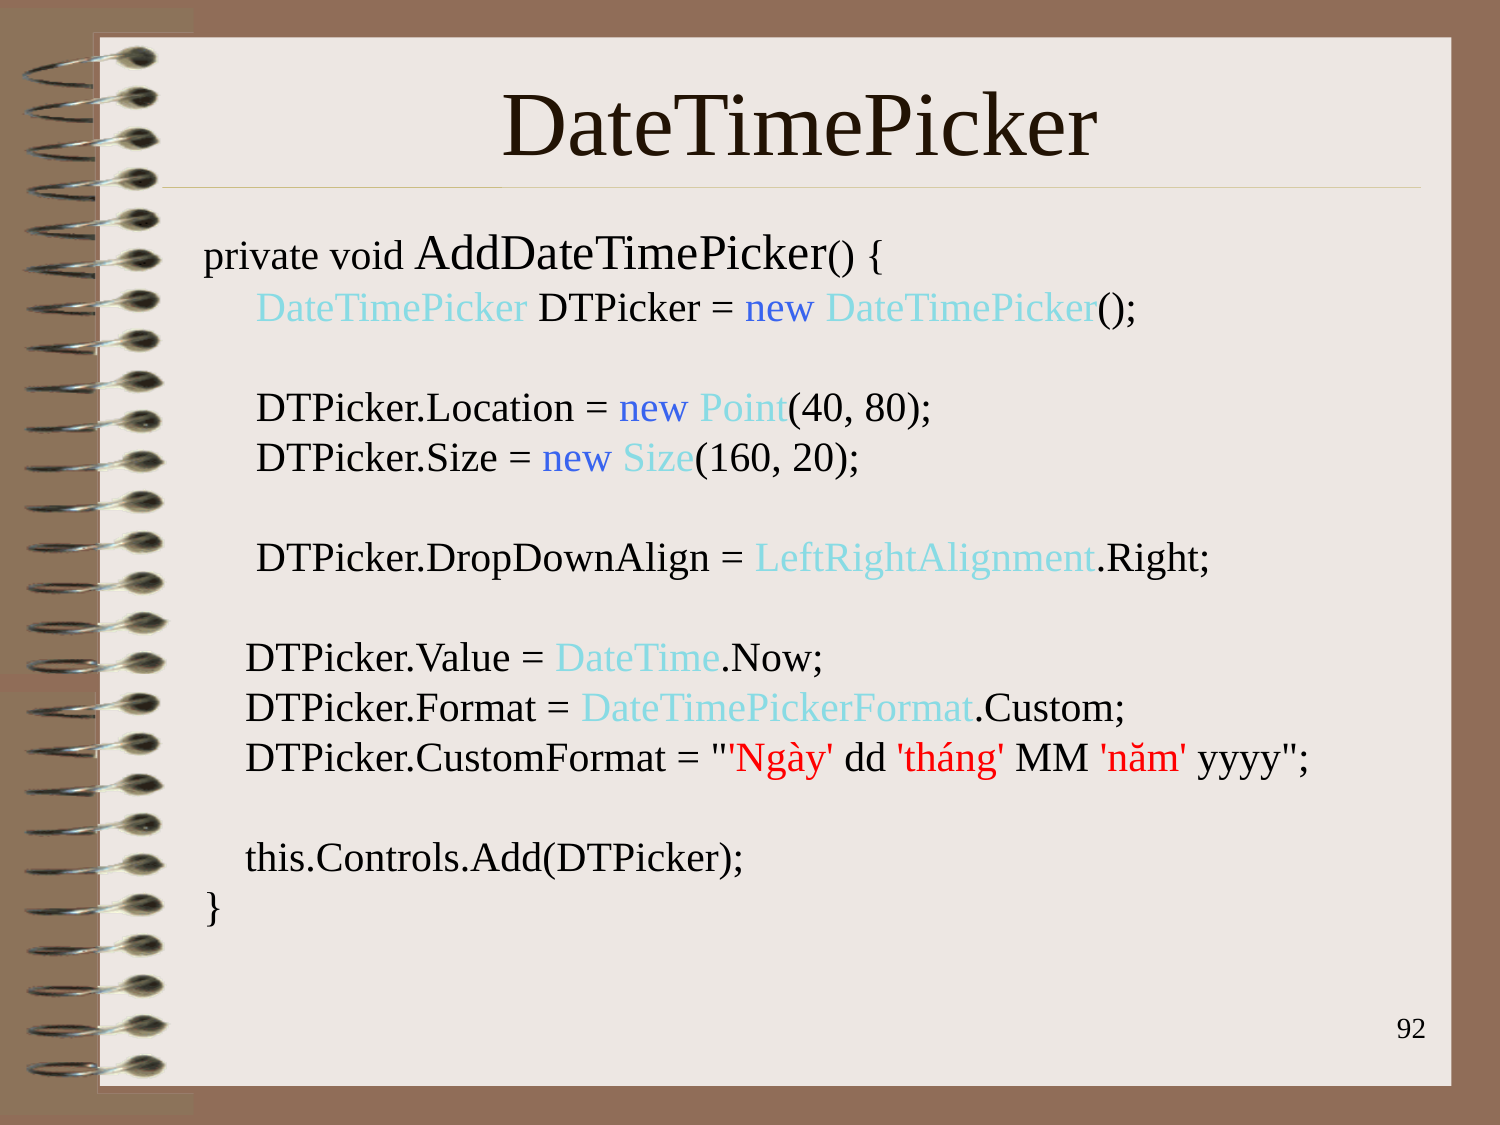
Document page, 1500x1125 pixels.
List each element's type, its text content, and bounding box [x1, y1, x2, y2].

picture [0, 692, 194, 1115]
title DateTimePicker [174, 62, 1425, 175]
slide_number 92 [1128, 1001, 1442, 1077]
picture [0, 8, 194, 674]
text_box private void AddDateTimePicker() { DateTimePicker DTPicker = new DateTimePicker(); DTPicker.Location = new Point(40, 80); DTPicker.Size = new Size(160, 20); DTPicker.DropDownAlign = LeftRightAlignment.Right; DTPicker.Value = DateTime.Now; DTPicker.Format = DateTimePickerFormat.Custom; DTPicker.CustomFormat = "'Ngày' dd 'tháng' MM 'năm' yyyy"; this.Controls.Add(DTPicker); } [188, 212, 1475, 938]
